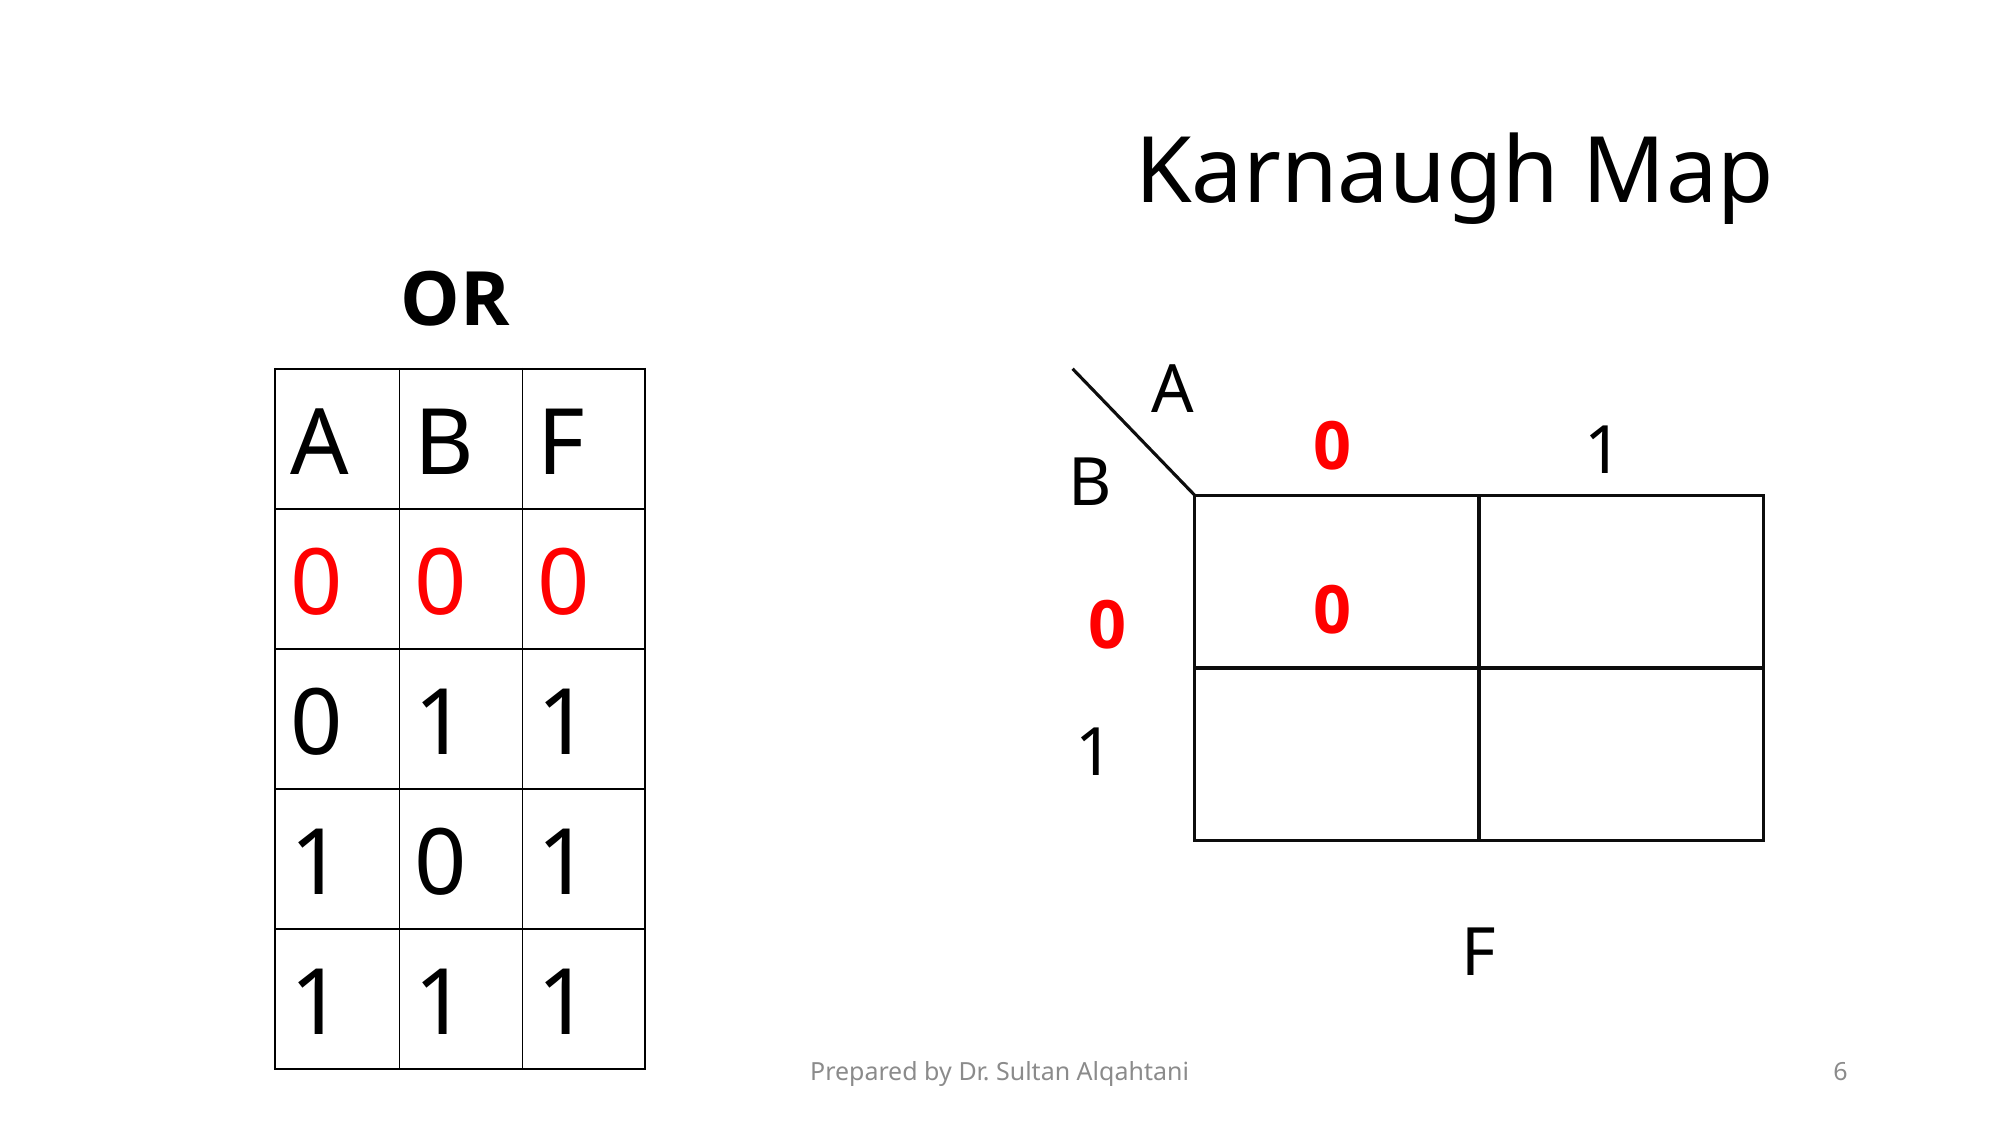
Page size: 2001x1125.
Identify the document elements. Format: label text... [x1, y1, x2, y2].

table_cell 0 [276, 650, 399, 788]
table_cell 1 [523, 790, 644, 928]
table_cell 1 [276, 790, 399, 928]
table_cell 1 [276, 930, 399, 1068]
table_cell 1 [523, 650, 644, 788]
table_cell 0 [276, 510, 399, 648]
table_header B [400, 370, 522, 508]
table_header A [276, 370, 399, 508]
table_cell 0 [400, 790, 522, 928]
text_box 1 [1060, 701, 1129, 797]
text_box F [1446, 901, 1512, 997]
text_box OR [385, 243, 525, 348]
text_box [1194, 494, 1764, 667]
table_cell 1 [523, 930, 644, 1068]
text_box 1 [1569, 399, 1638, 495]
footer Prepared by Dr. Sultan Alqahtani [662, 1042, 1338, 1103]
title Karnaugh Map [999, 63, 1790, 282]
text_box [1194, 669, 1764, 842]
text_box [1072, 368, 1195, 496]
table_cell 1 [400, 930, 522, 1068]
text_box B [1054, 431, 1128, 527]
table_cell 0 [400, 510, 522, 648]
text_box 0 [1074, 574, 1143, 670]
table_cell 1 [400, 650, 522, 788]
table_header F [523, 370, 644, 508]
text_box 0 [1298, 395, 1367, 490]
table_cell 0 [523, 510, 644, 648]
text_box 0 [1298, 559, 1367, 654]
text_box A [1137, 338, 1210, 434]
slide_number 6 [1412, 1042, 1863, 1103]
